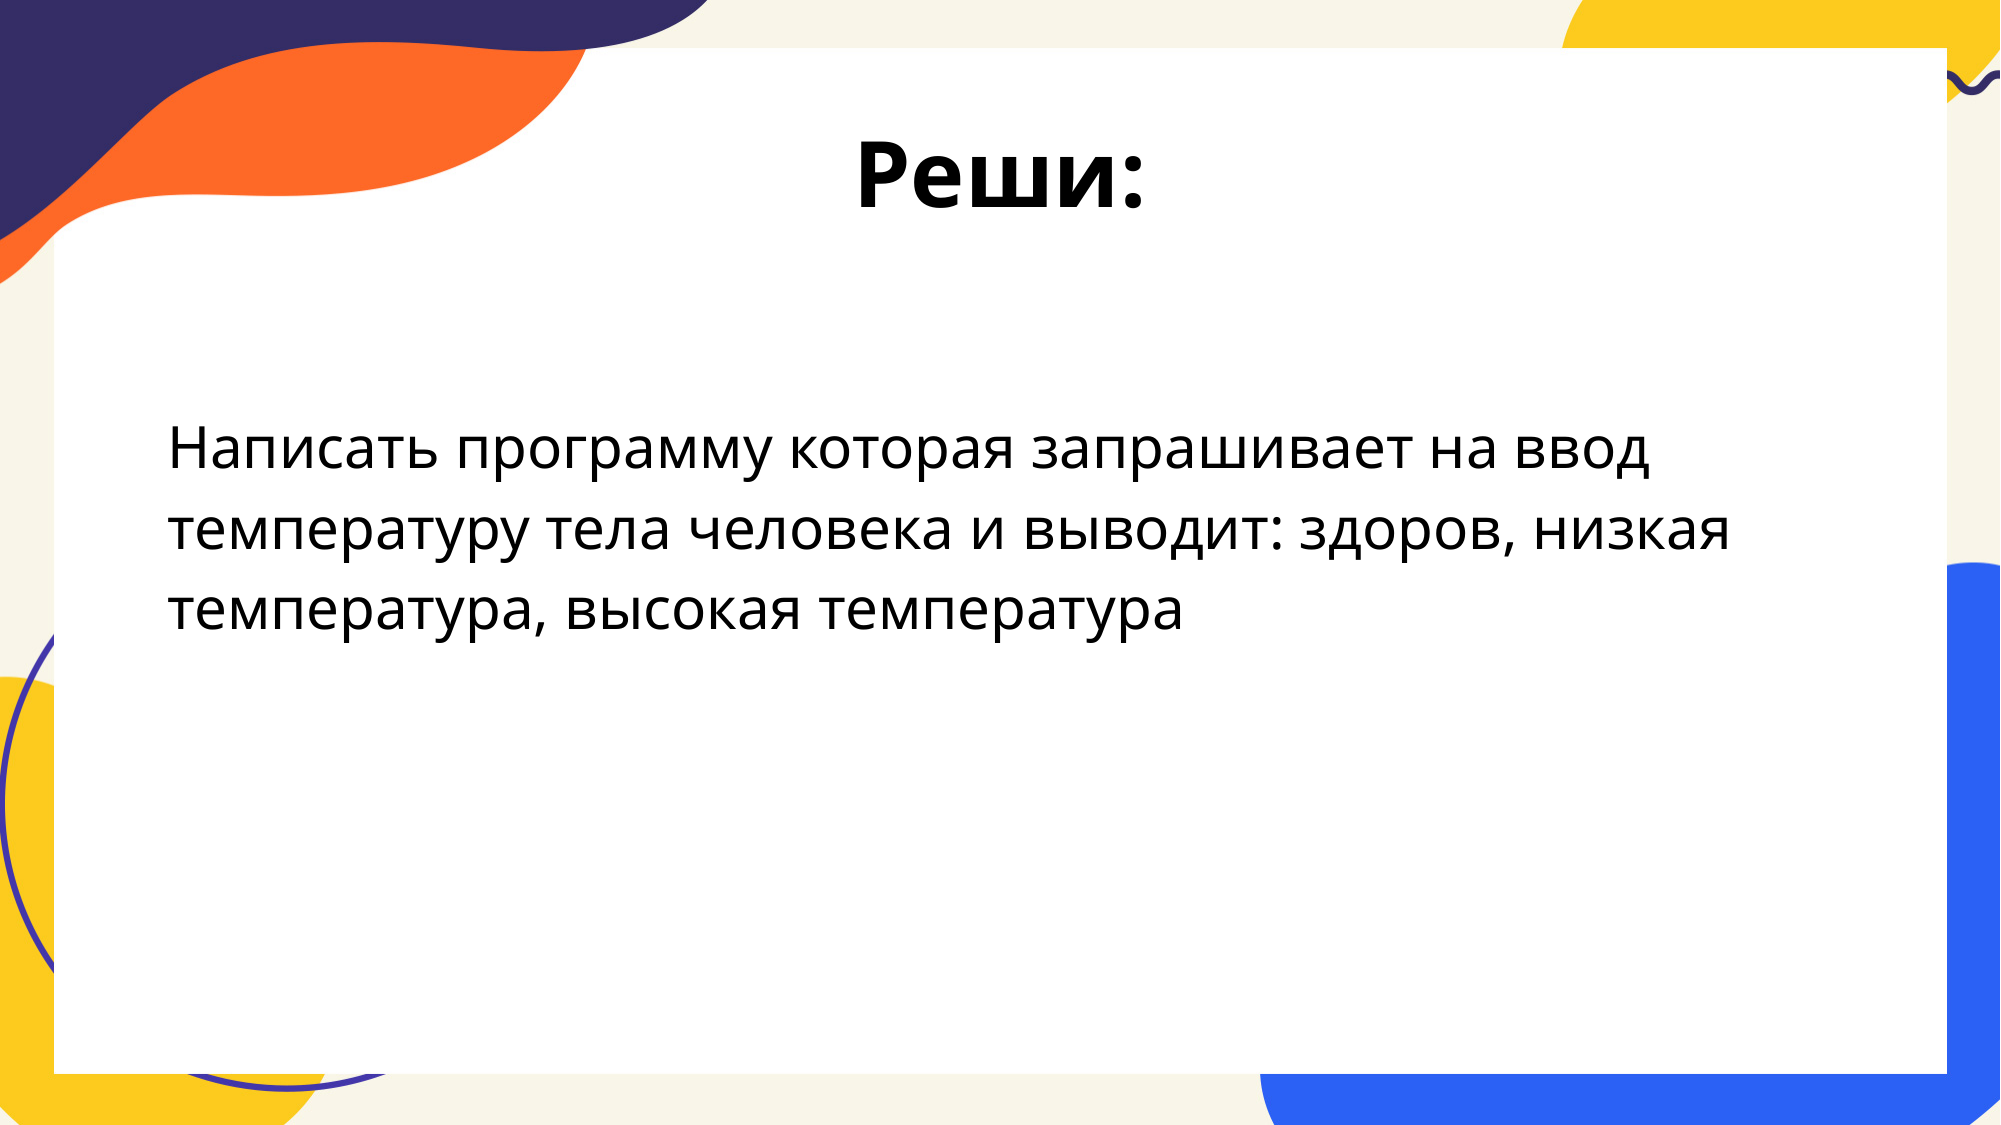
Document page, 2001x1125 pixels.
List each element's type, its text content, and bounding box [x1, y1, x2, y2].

title Реши: [772, 68, 1228, 287]
picture [0, 0, 2000, 1125]
list Написать программу которая запрашивает на ввод температуру тела человека и выводит: здоров, низкая температура, высокая температура [152, 391, 1878, 734]
